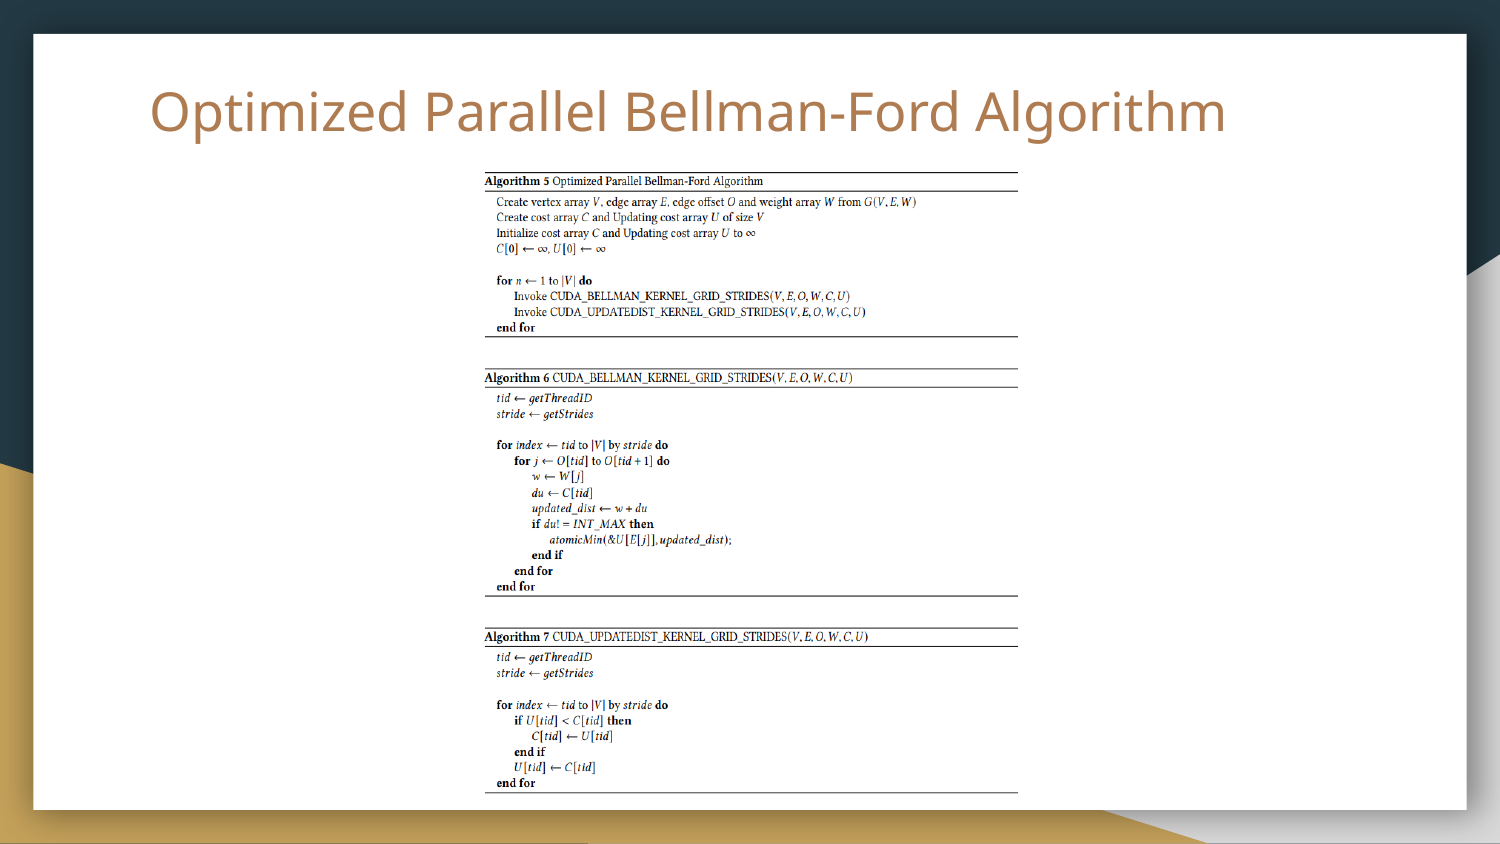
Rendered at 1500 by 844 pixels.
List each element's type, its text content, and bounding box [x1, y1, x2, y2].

picture [460, 160, 1040, 803]
title Optimized Parallel Bellman-Ford Algorithm [134, 58, 1366, 216]
